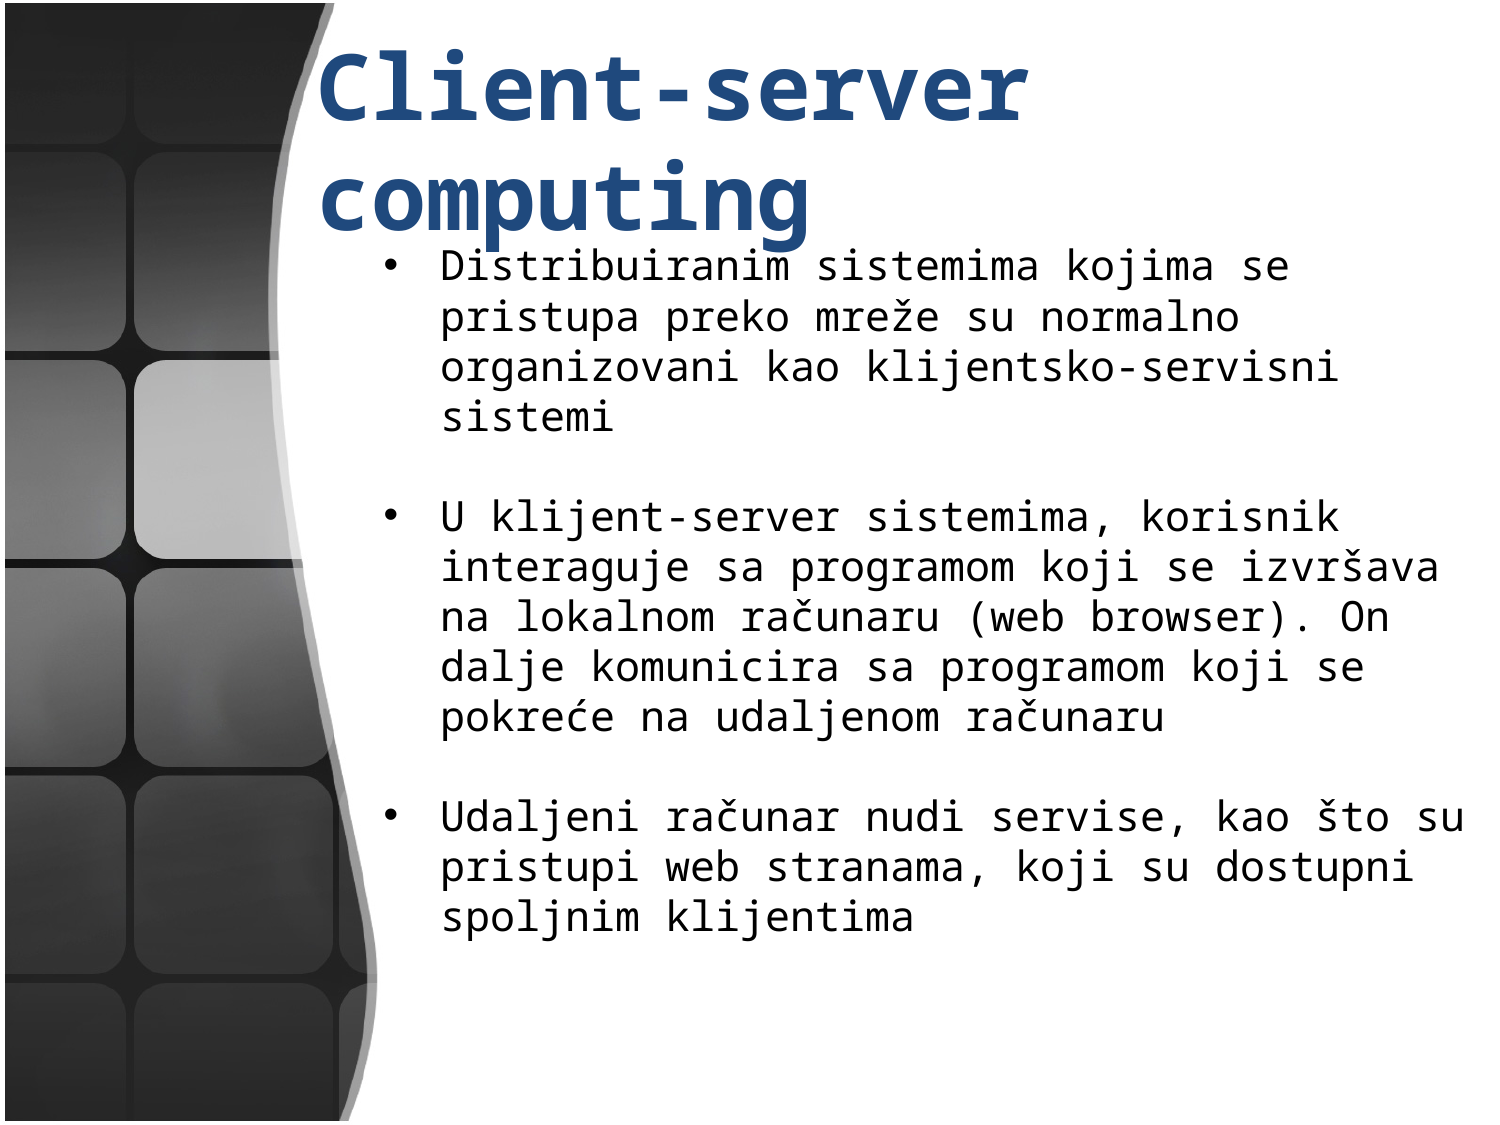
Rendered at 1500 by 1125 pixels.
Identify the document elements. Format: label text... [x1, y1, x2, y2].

picture [0, 0, 1500, 1125]
list Distribuiranim sistemima kojima se pristupa preko mreže su normalno organizovani kao klijentsko-servisni sistemi U klijent-server sistemima, korisnik interaguje sa programom koji se izvršava na lokalnom računaru (web browser). On dalje komunicira sa programom koji se pokreće na udaljenom računaru Udaljeni računar nudi servise, kao što su pristupi web stranama, koji su dostupni spoljnim klijentima [368, 231, 1500, 1125]
title Client-server computing [301, 45, 1500, 233]
